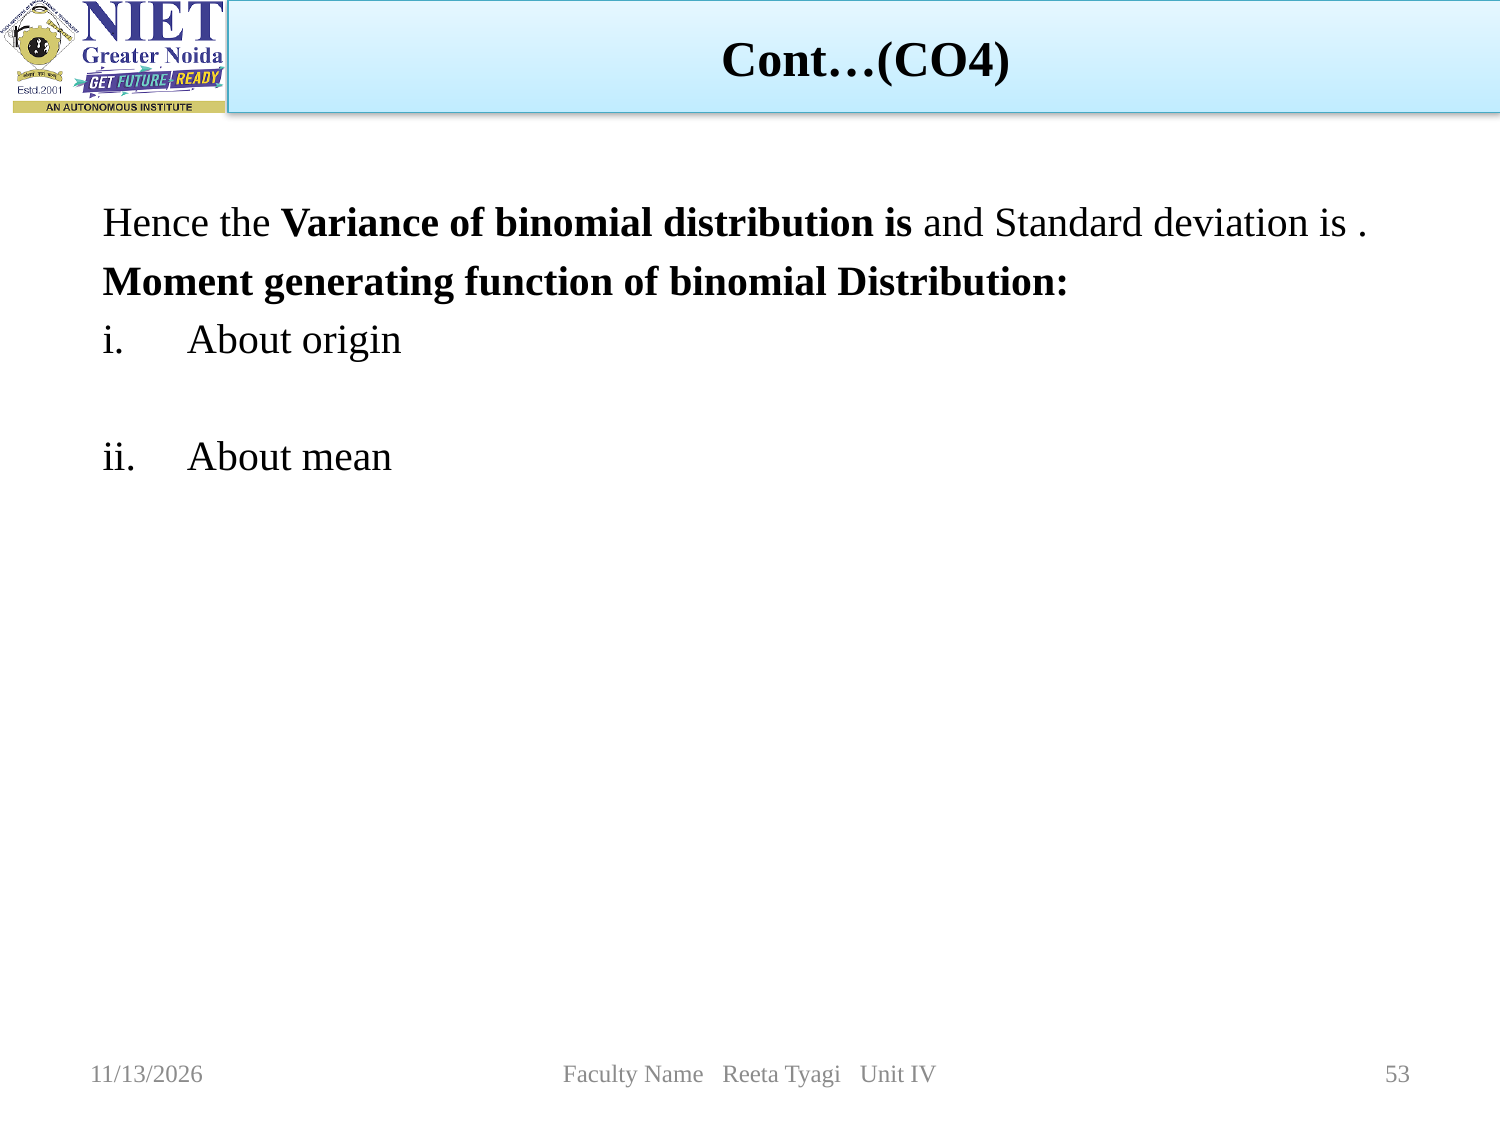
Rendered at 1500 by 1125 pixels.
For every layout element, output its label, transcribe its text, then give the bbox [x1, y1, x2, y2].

text_box Cont…(CO4) [227, 0, 1500, 113]
slide_number 53 [1074, 1042, 1425, 1103]
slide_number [75, 1042, 425, 1103]
picture [0, 0, 226, 113]
footer Faculty Name Reeta Tyagi Unit IV [512, 1042, 988, 1103]
